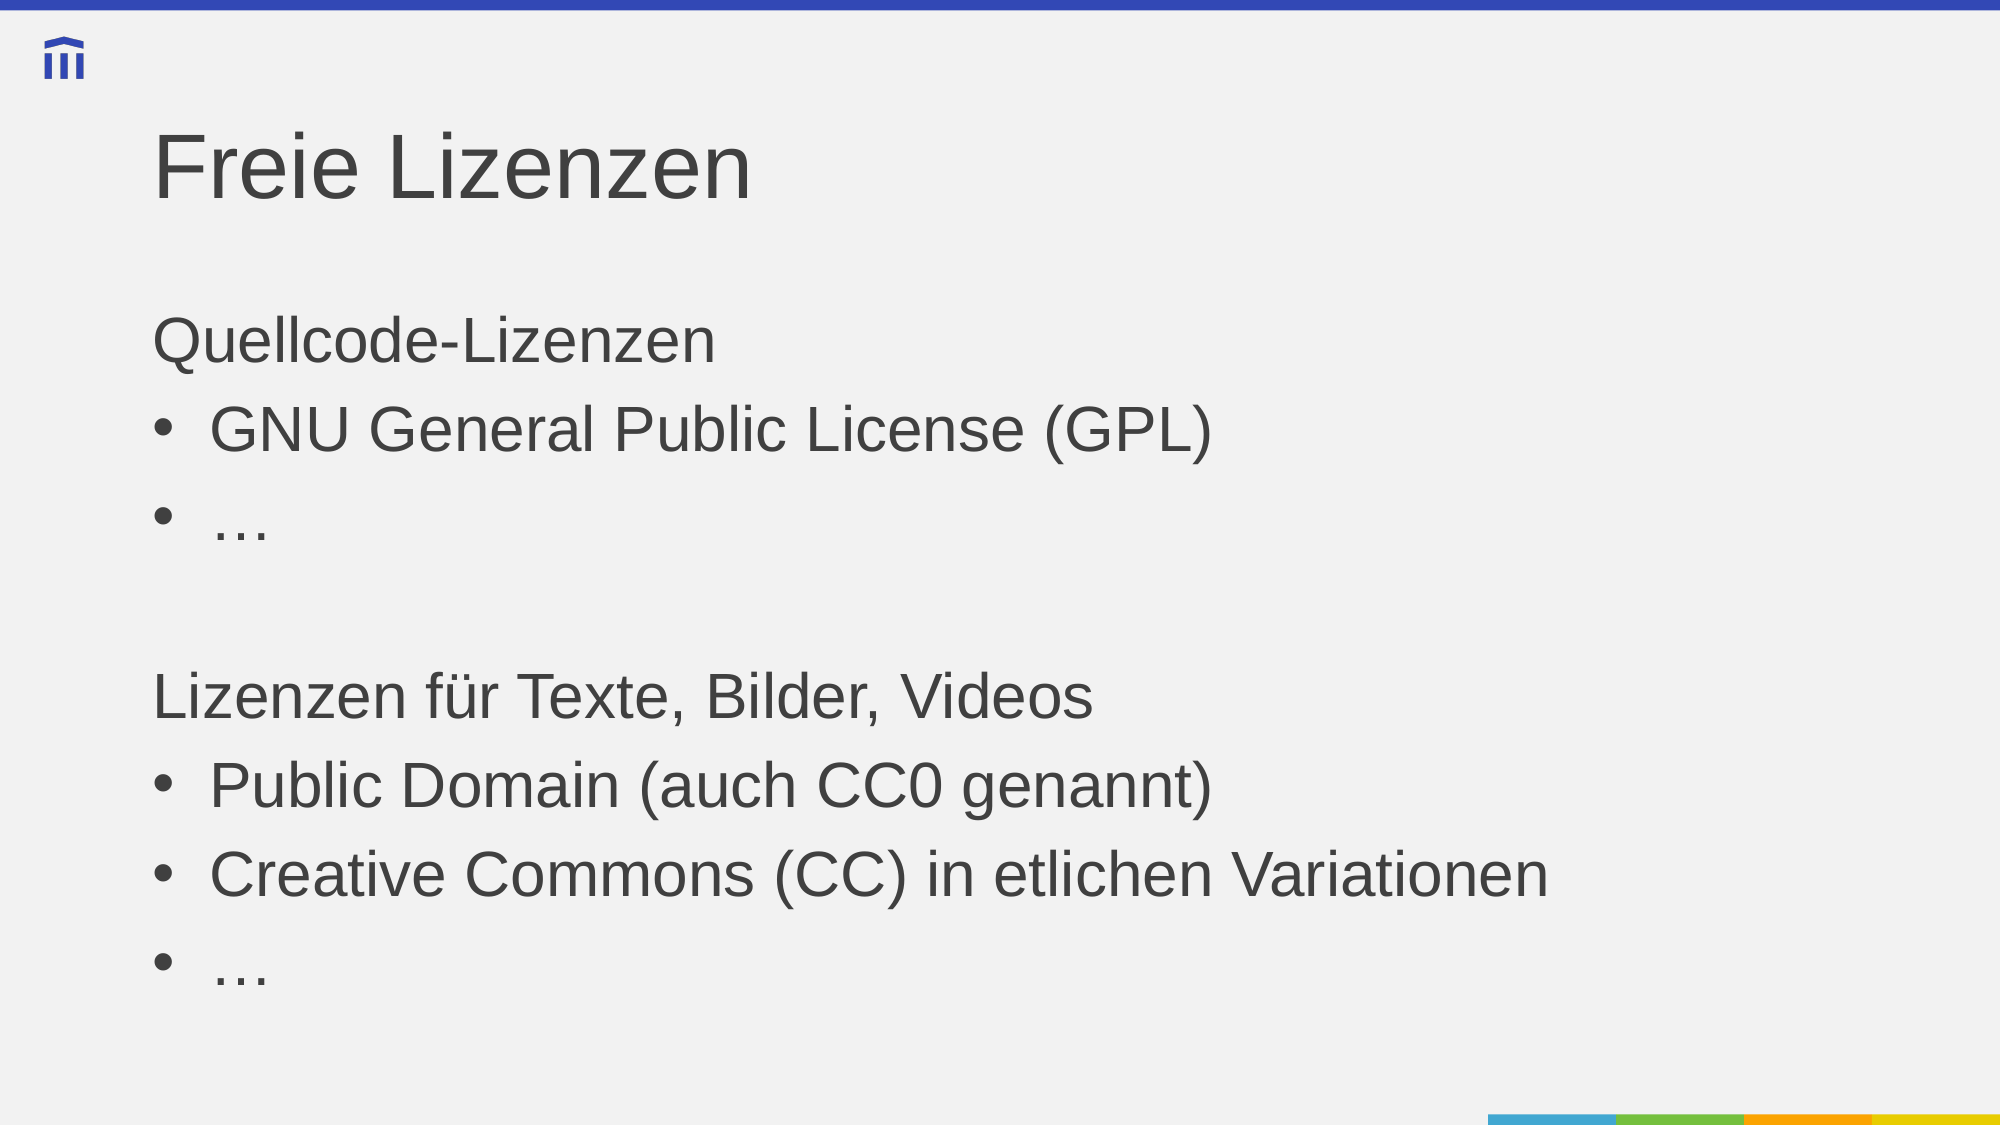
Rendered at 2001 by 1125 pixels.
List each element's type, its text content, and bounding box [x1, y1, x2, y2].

title Freie Lizenzen [137, 59, 1863, 278]
list Quellcode-Lizenzen GNU General Public License (GPL) … Lizenzen für Texte, Bilder, Videos Public Domain (auch CC0 genannt) Creative Commons (CC) in etlichen Variationen … [137, 299, 1863, 1014]
picture [42, 34, 86, 81]
